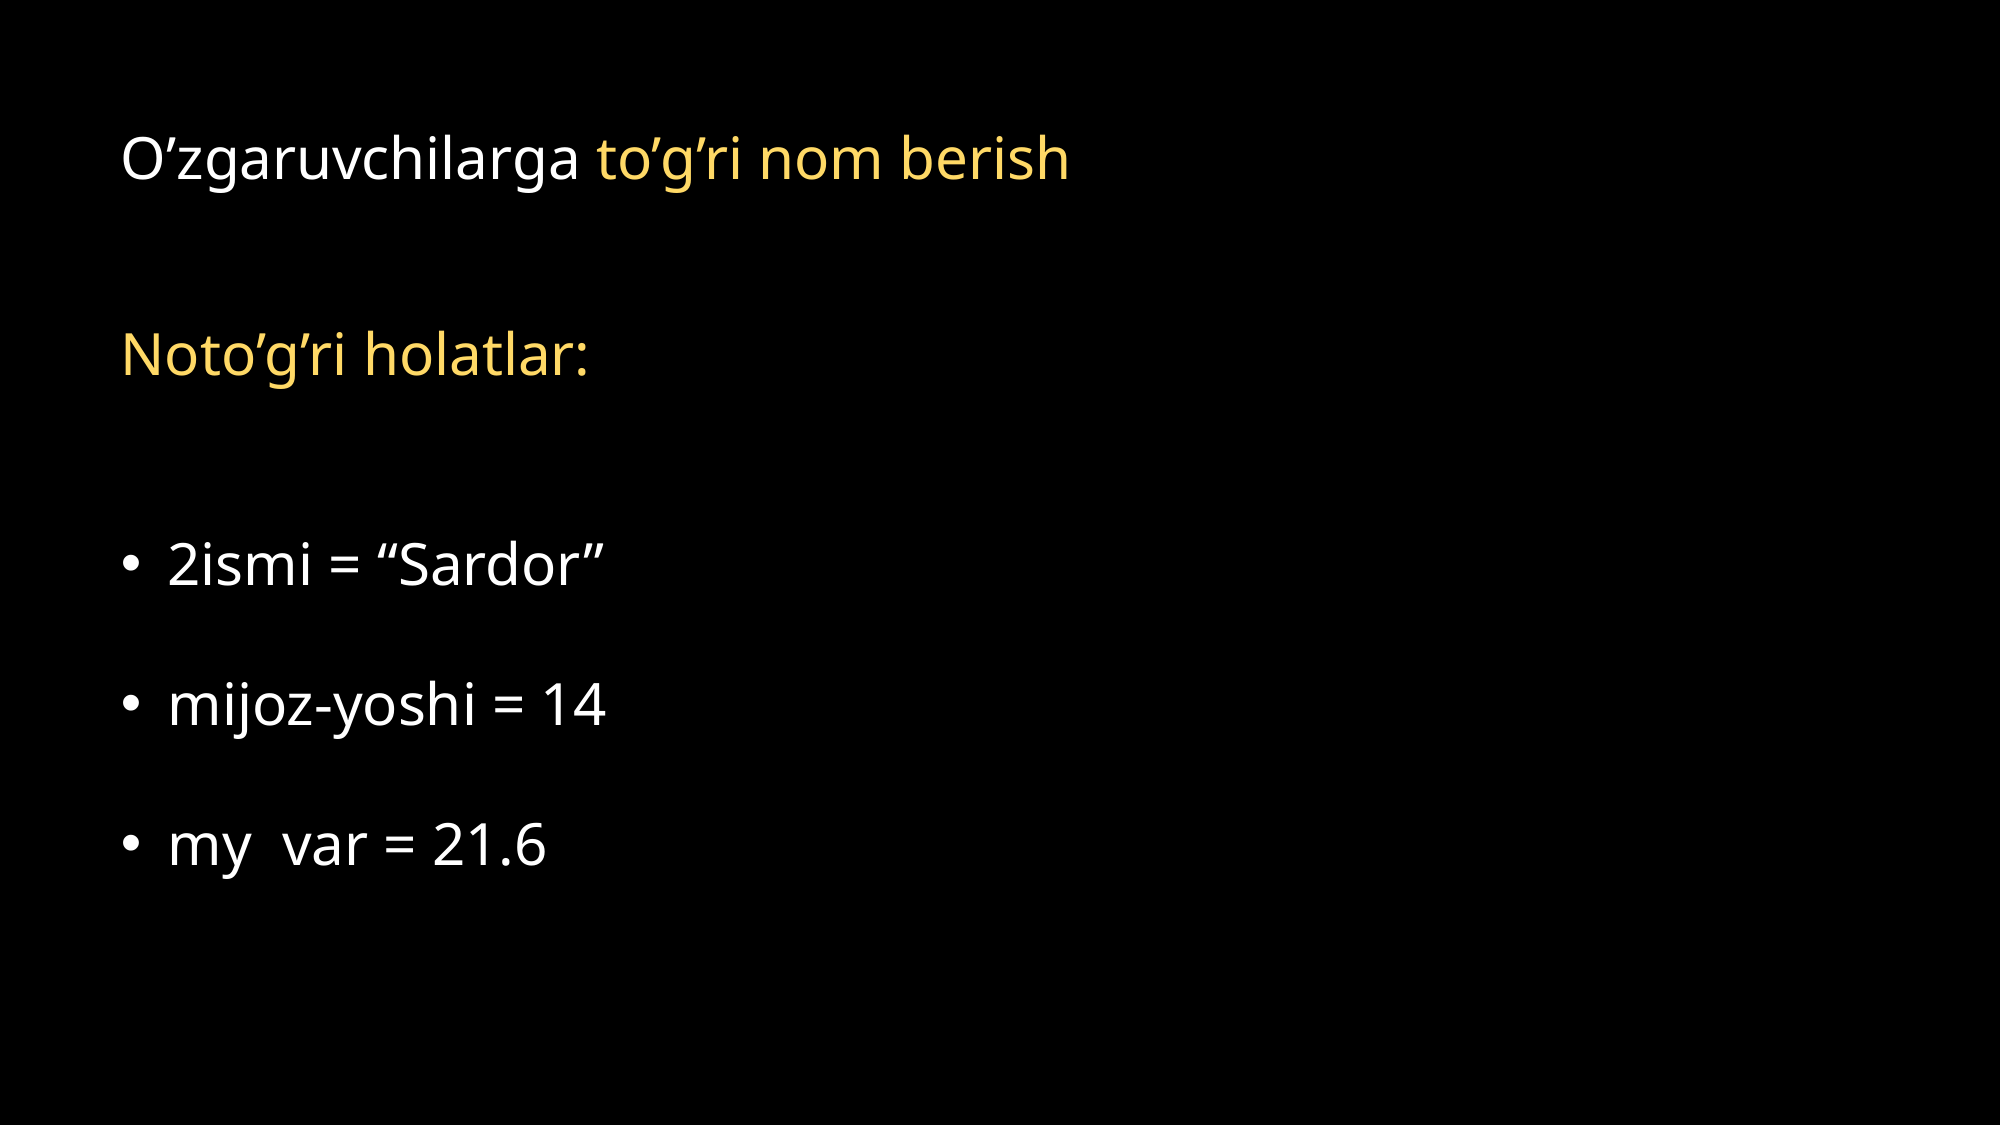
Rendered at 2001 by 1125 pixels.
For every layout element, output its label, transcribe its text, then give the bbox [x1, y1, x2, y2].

text_box O’zgaruvchilarga to’g’ri nom berish [106, 114, 1254, 199]
text_box Noto’g’ri holatlar: 2ismi = “Sardor” mijoz-yoshi = 14 my var = 21.6 [106, 309, 1476, 885]
